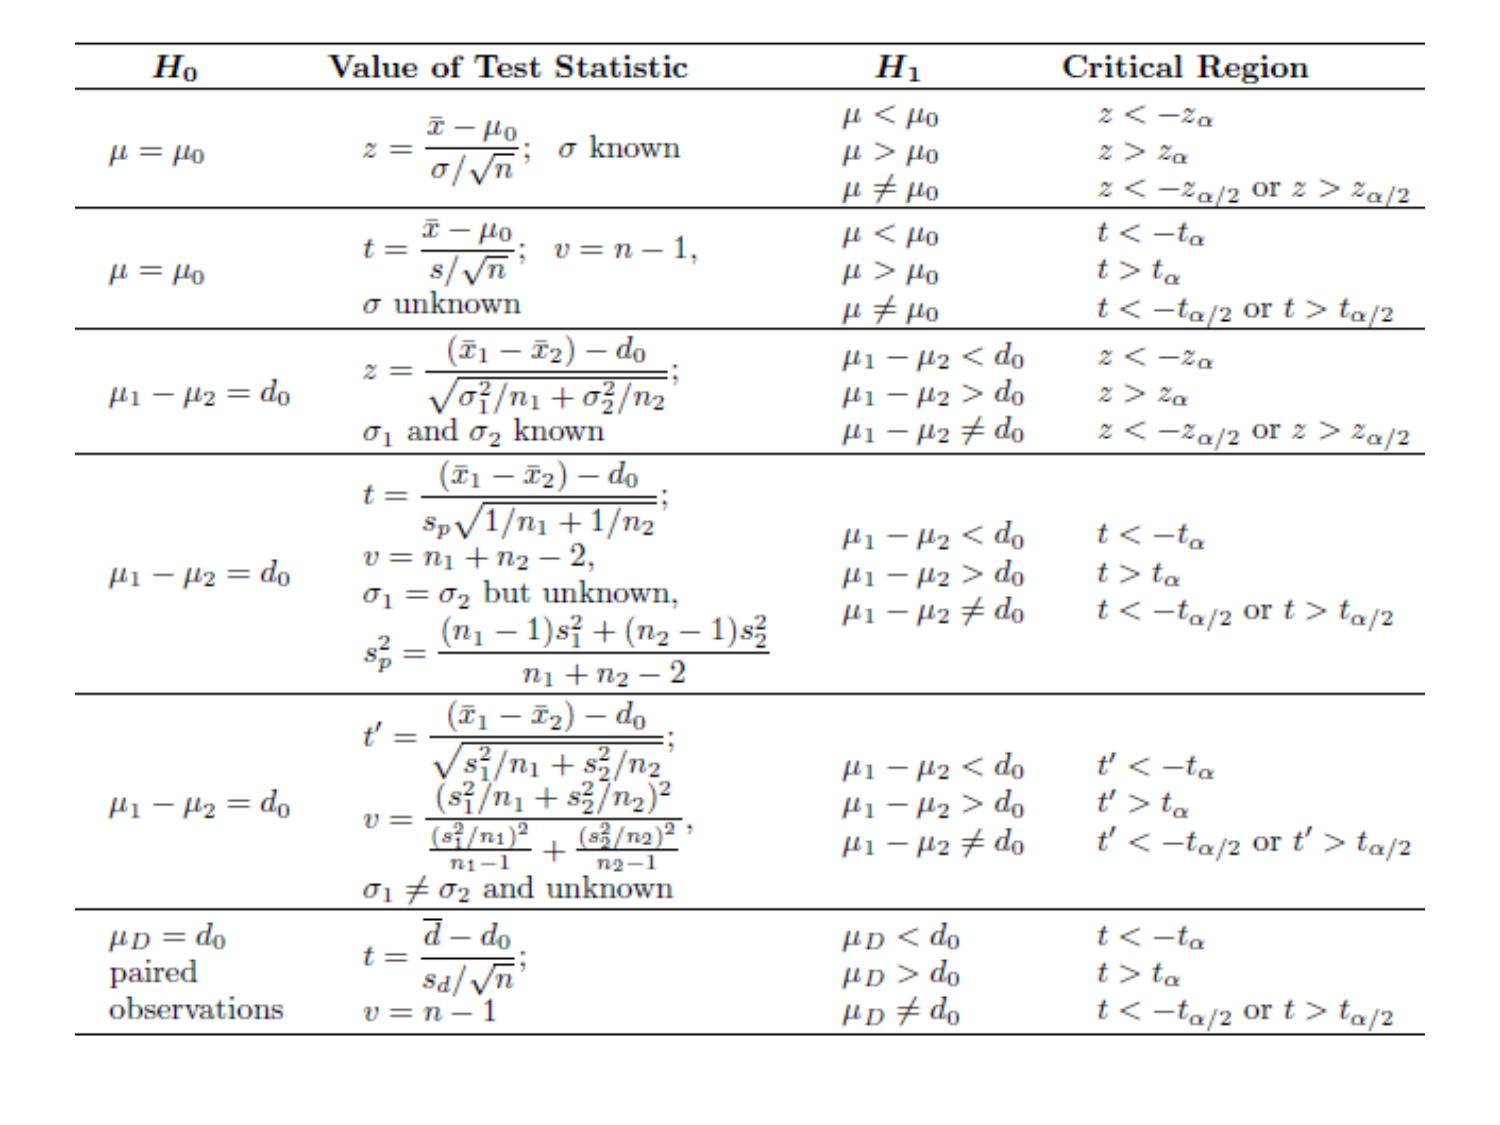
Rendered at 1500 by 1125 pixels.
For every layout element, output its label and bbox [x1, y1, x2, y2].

picture [74, 37, 1426, 1038]
